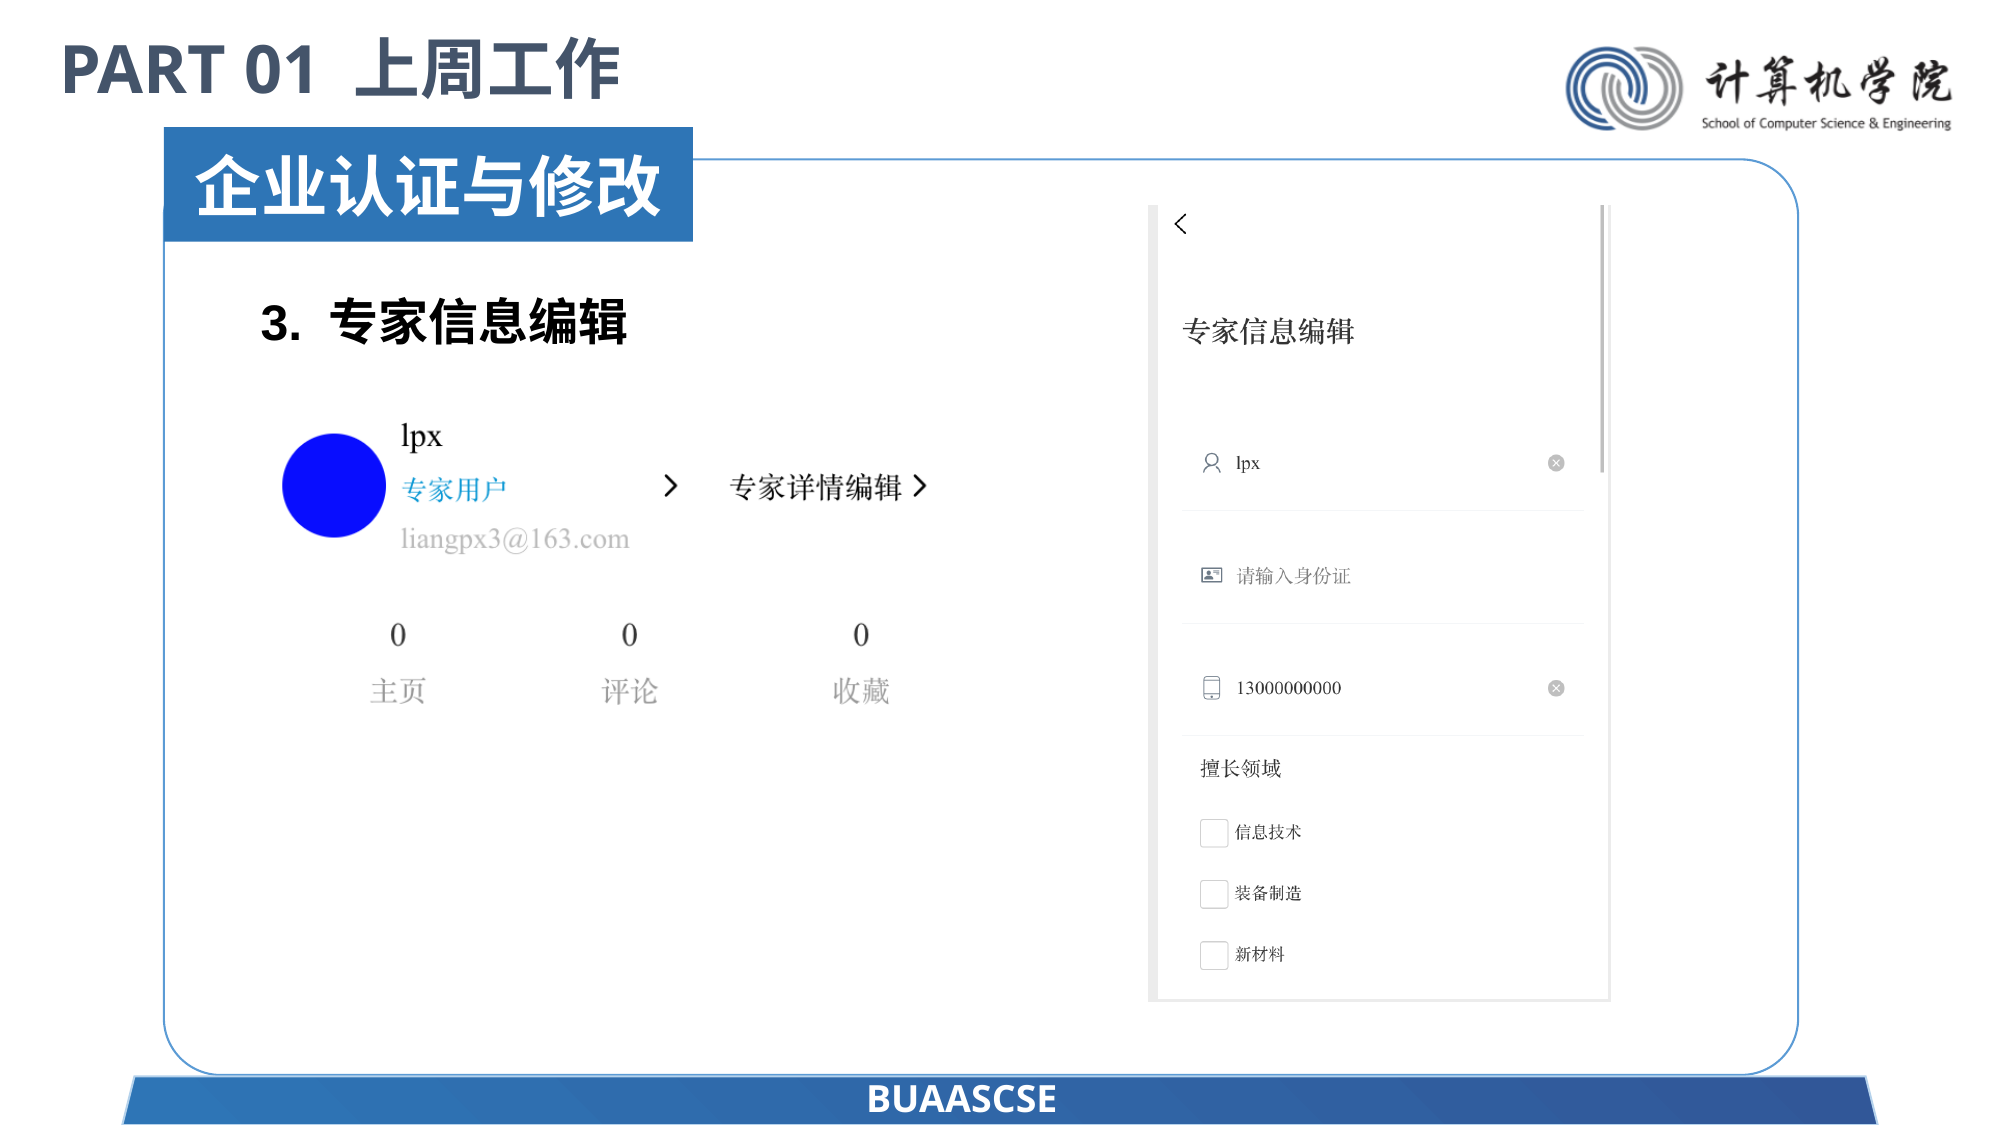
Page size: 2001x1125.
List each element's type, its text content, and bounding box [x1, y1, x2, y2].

picture [274, 392, 971, 733]
picture [1556, 39, 1963, 140]
text_box BUAASCSE [851, 1075, 1149, 1125]
text_box [121, 1075, 851, 1125]
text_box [163, 127, 1799, 1075]
text_box PART 01 上周工作 [44, 19, 897, 115]
picture [1148, 205, 1611, 1002]
text_box [1149, 1075, 1879, 1125]
